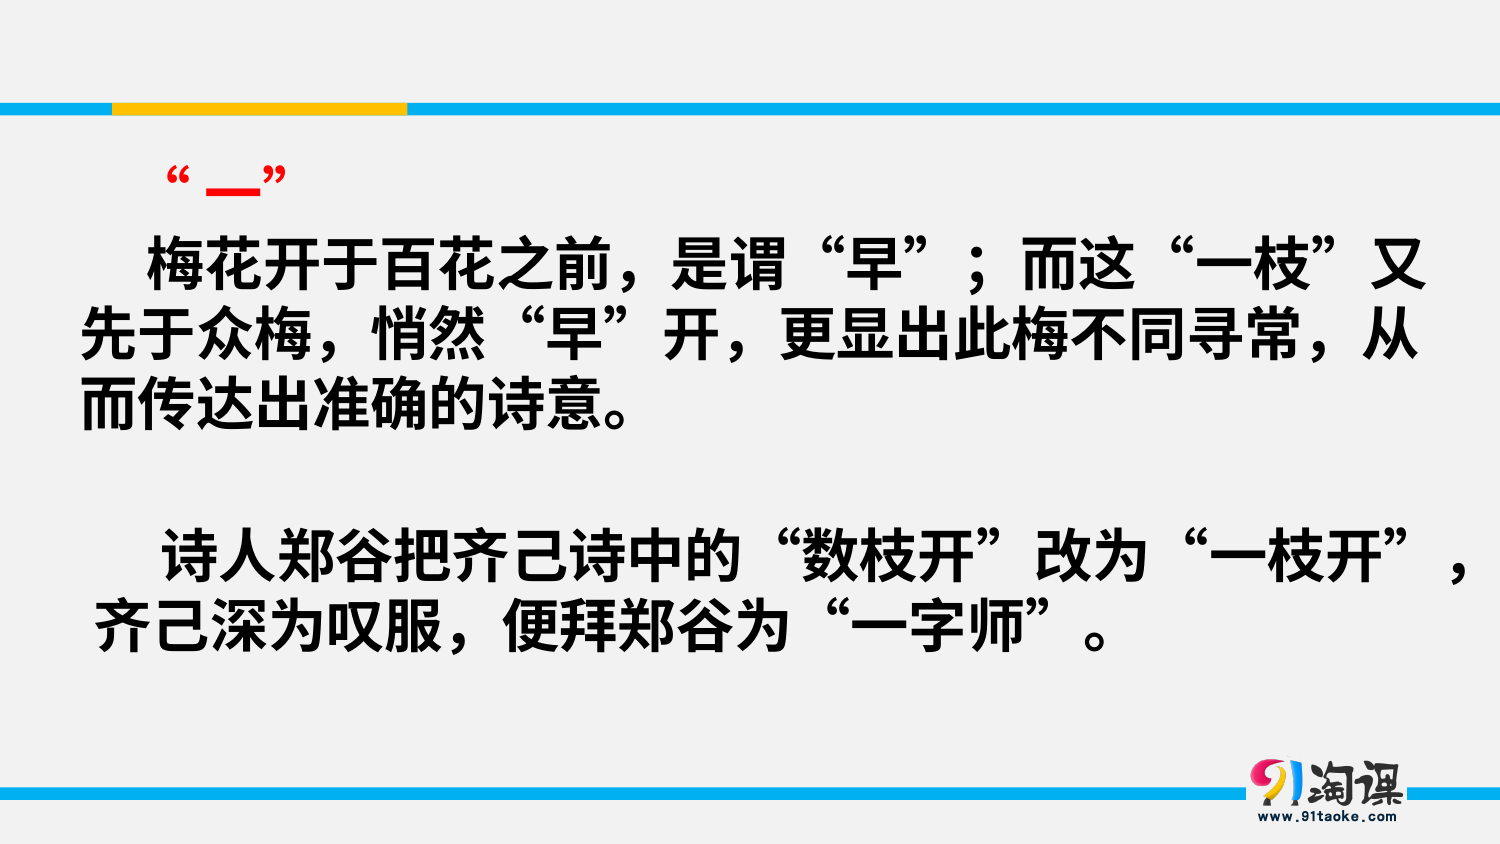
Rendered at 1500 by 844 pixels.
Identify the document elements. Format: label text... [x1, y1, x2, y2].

text_box “一” 梅花开于百花之前，是谓“早”；而这“一枝”又先于众梅，悄然“早”开，更显出此梅不同寻常，从而传达出准确的诗意。 [64, 150, 1459, 445]
text_box 诗人郑谷把齐己诗中的“数枝开”改为“一枝开”，齐己深为叹服，便拜郑谷为“一字师”。 [78, 512, 1500, 667]
picture [1245, 750, 1408, 832]
